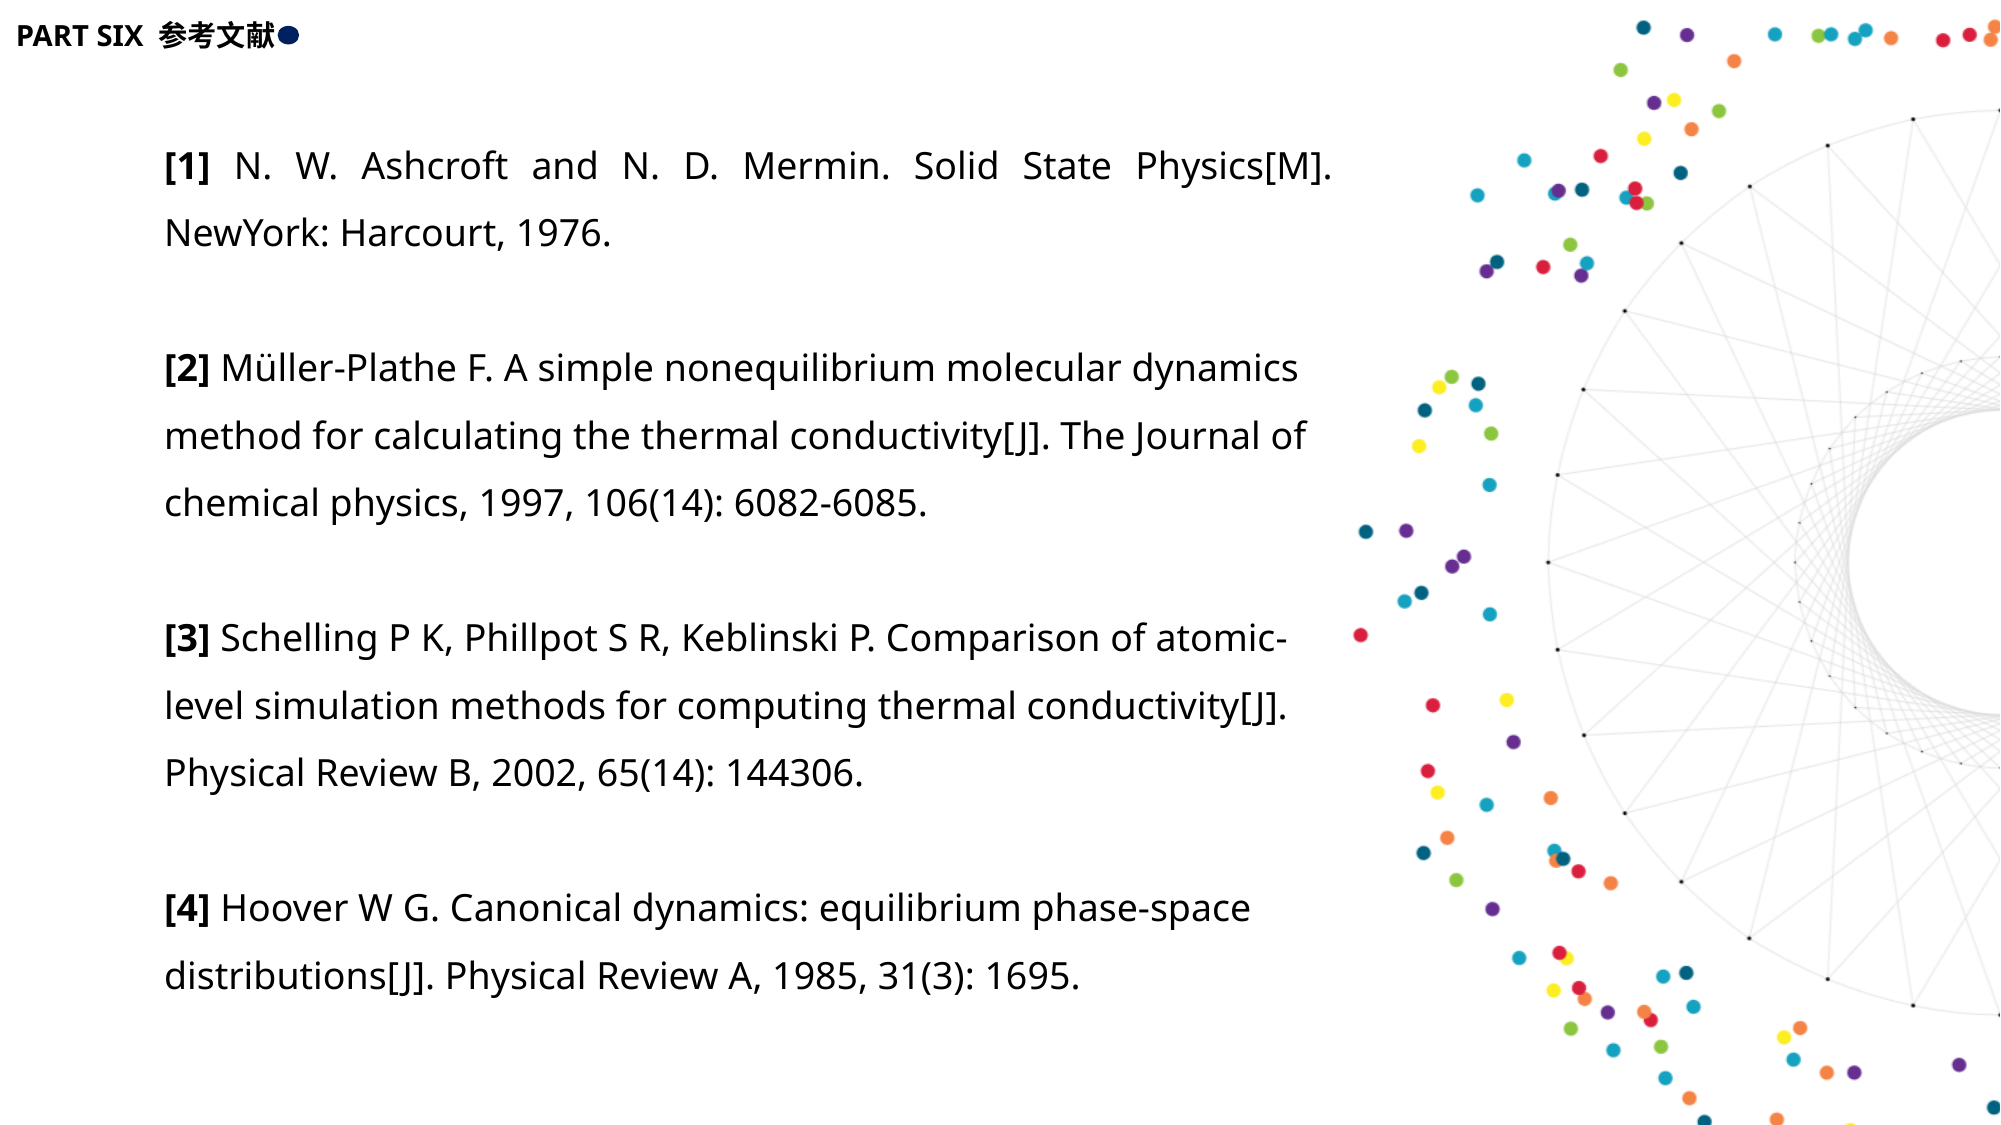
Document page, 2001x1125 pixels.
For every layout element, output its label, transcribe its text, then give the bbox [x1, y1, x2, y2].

text_box [1] N. W. Ashcroft and N. D. Mermin. Solid State Physics[M]. NewYork: Harcourt, 1976. [2] Müller-Plathe F. A simple nonequilibrium molecular dynamics method for calculating the thermal conductivity[J]. The Journal of chemical physics, 1997, 106(14): 6082-6085. [3] Schelling P K, Phillpot S R, Keblinski P. Comparison of atomic-level simulation methods for computing thermal conductivity[J]. Physical Review B, 2002, 65(14): 144306. [4] Hoover W G. Canonical dynamics: equilibrium phase-space distributions[J]. Physical Review A, 1985, 31(3): 1695. [149, 111, 1349, 1005]
picture [1269, 0, 2000, 1125]
text_box PART SIX 参考文献 [1, 9, 291, 60]
text_box [276, 24, 301, 46]
